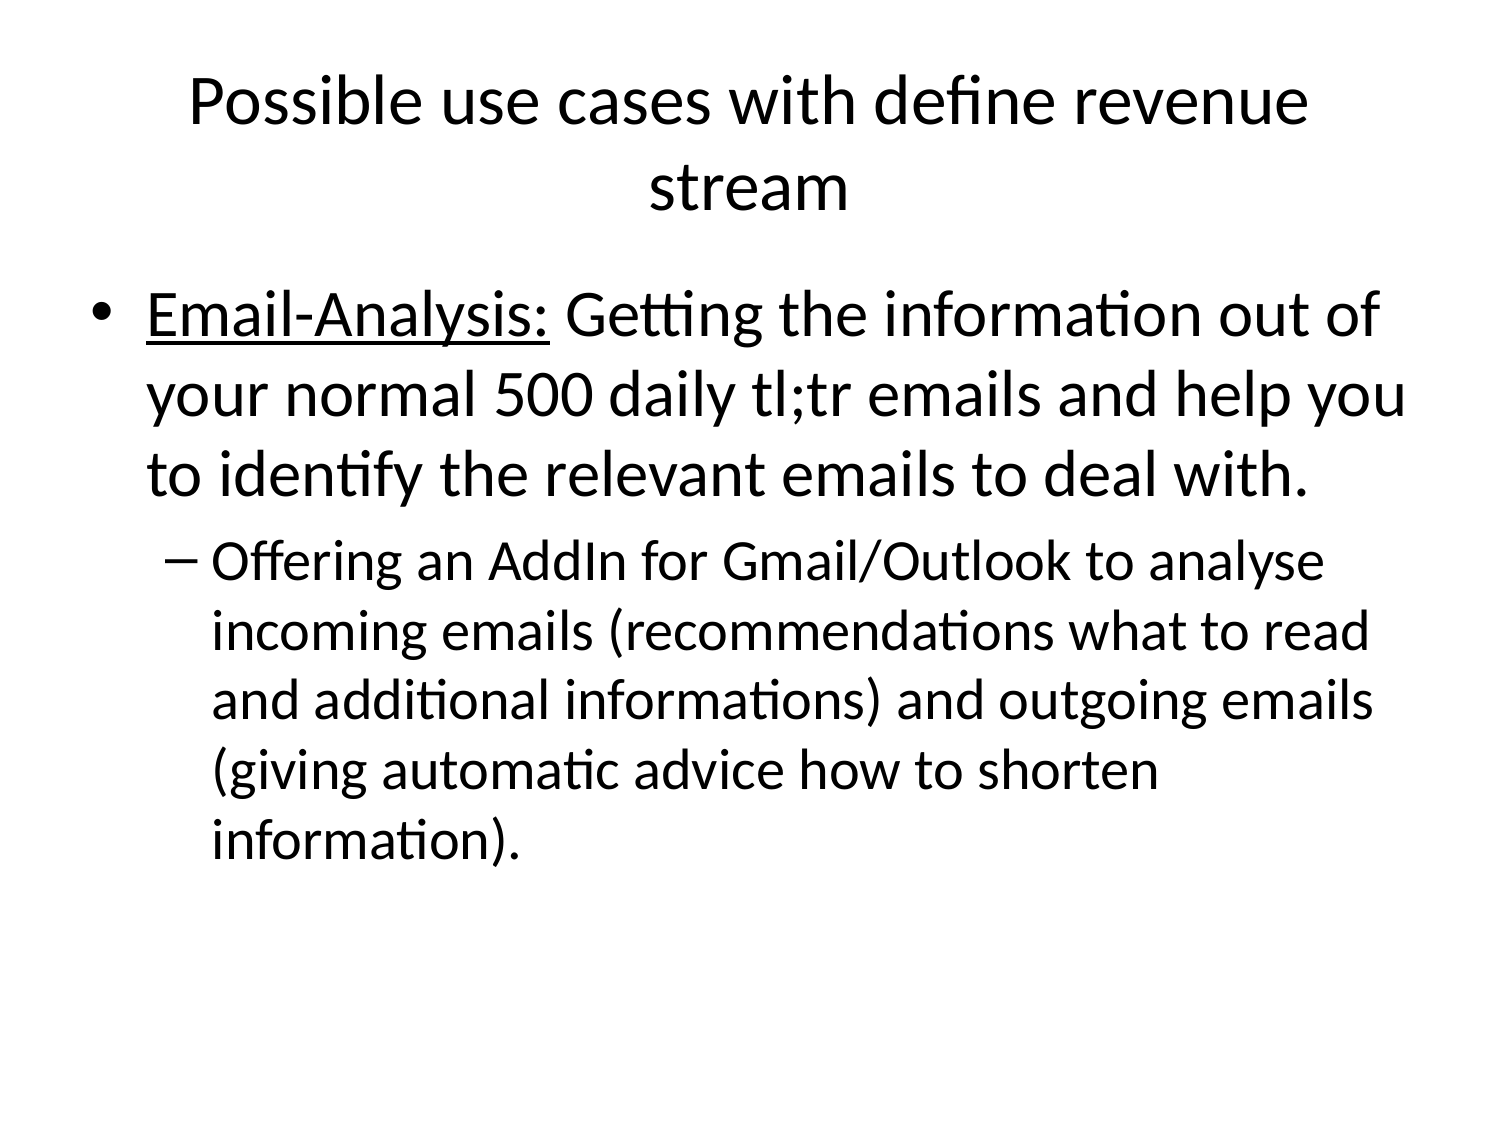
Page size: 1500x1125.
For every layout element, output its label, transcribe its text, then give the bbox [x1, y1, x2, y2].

list Email-Analysis: Getting the information out of your normal 500 daily tl;tr emails and help you to identify the relevant emails to deal with. Offering an AddIn for Gmail/Outlook to analyse incoming emails (recommendations what to read and additional informations) and outgoing emails (giving automatic advice how to shorten information). [75, 262, 1425, 1005]
title Possible use cases with define revenue stream [75, 45, 1425, 233]
